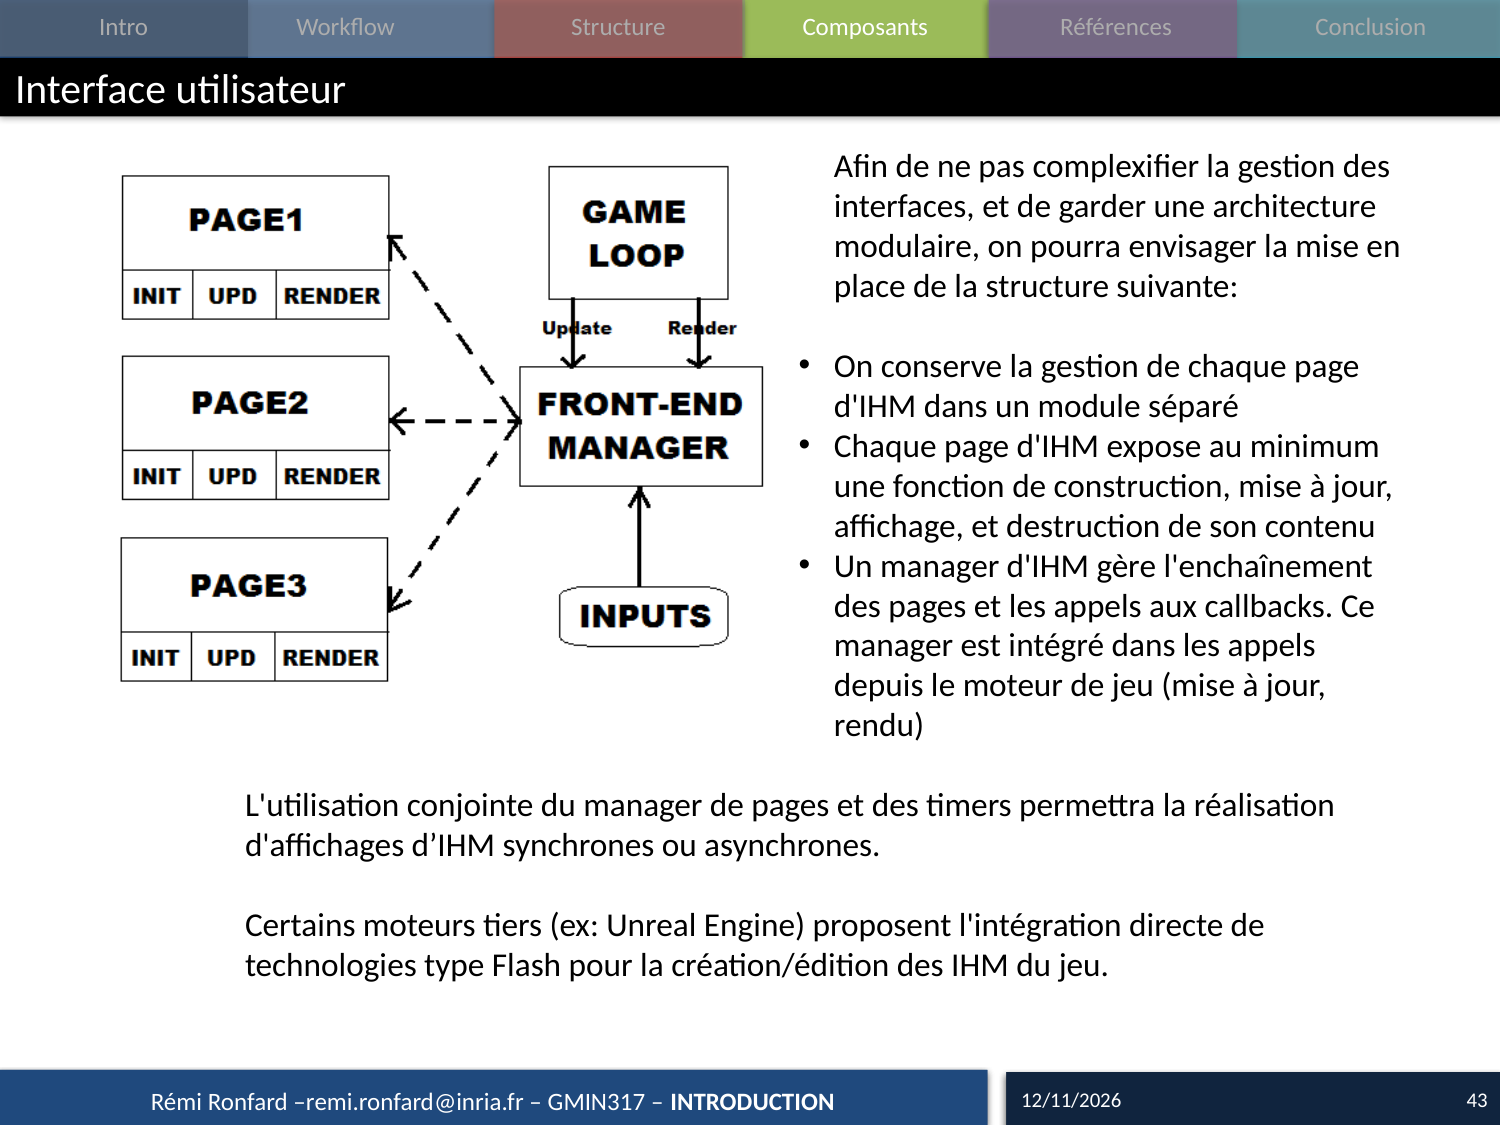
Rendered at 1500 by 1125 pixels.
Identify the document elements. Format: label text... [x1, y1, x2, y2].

footer Rémi Ronfard –remi.ronfard@inria.fr – GMIN317 – INTRODUCTION [0, 1072, 988, 1125]
picture [81, 136, 799, 715]
text_box Afin de ne pas complexifier la gestion des interfaces, et de garder une architecture modulaire, on pourra envisager la mise en place de la structure suivante: On conserve la gestion de chaque page d'IHM dans un module séparé Chaque page d'IHM expose au minimum une fonction de construction, mise à jour, affichage, et destruction de son contenu Un manager d'IHM gère l'enchaînement des pages et les appels aux callbacks. Ce manager est intégré dans les appels depuis le moteur de jeu (mise à jour, rendu) L'utilisation conjointe du manager de pages et des timers permettra la réalisation d'affichages d’IHM synchrones ou asynchrones. Certains moteurs tiers (ex: Unreal Engine) proposent l'intégration directe de technologies type Flash pour la création/édition des IHM du jeu. [230, 137, 1424, 991]
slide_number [1006, 1070, 1153, 1125]
slide_number 43 [1153, 1071, 1500, 1125]
title Interface utilisateur [0, 58, 1500, 117]
